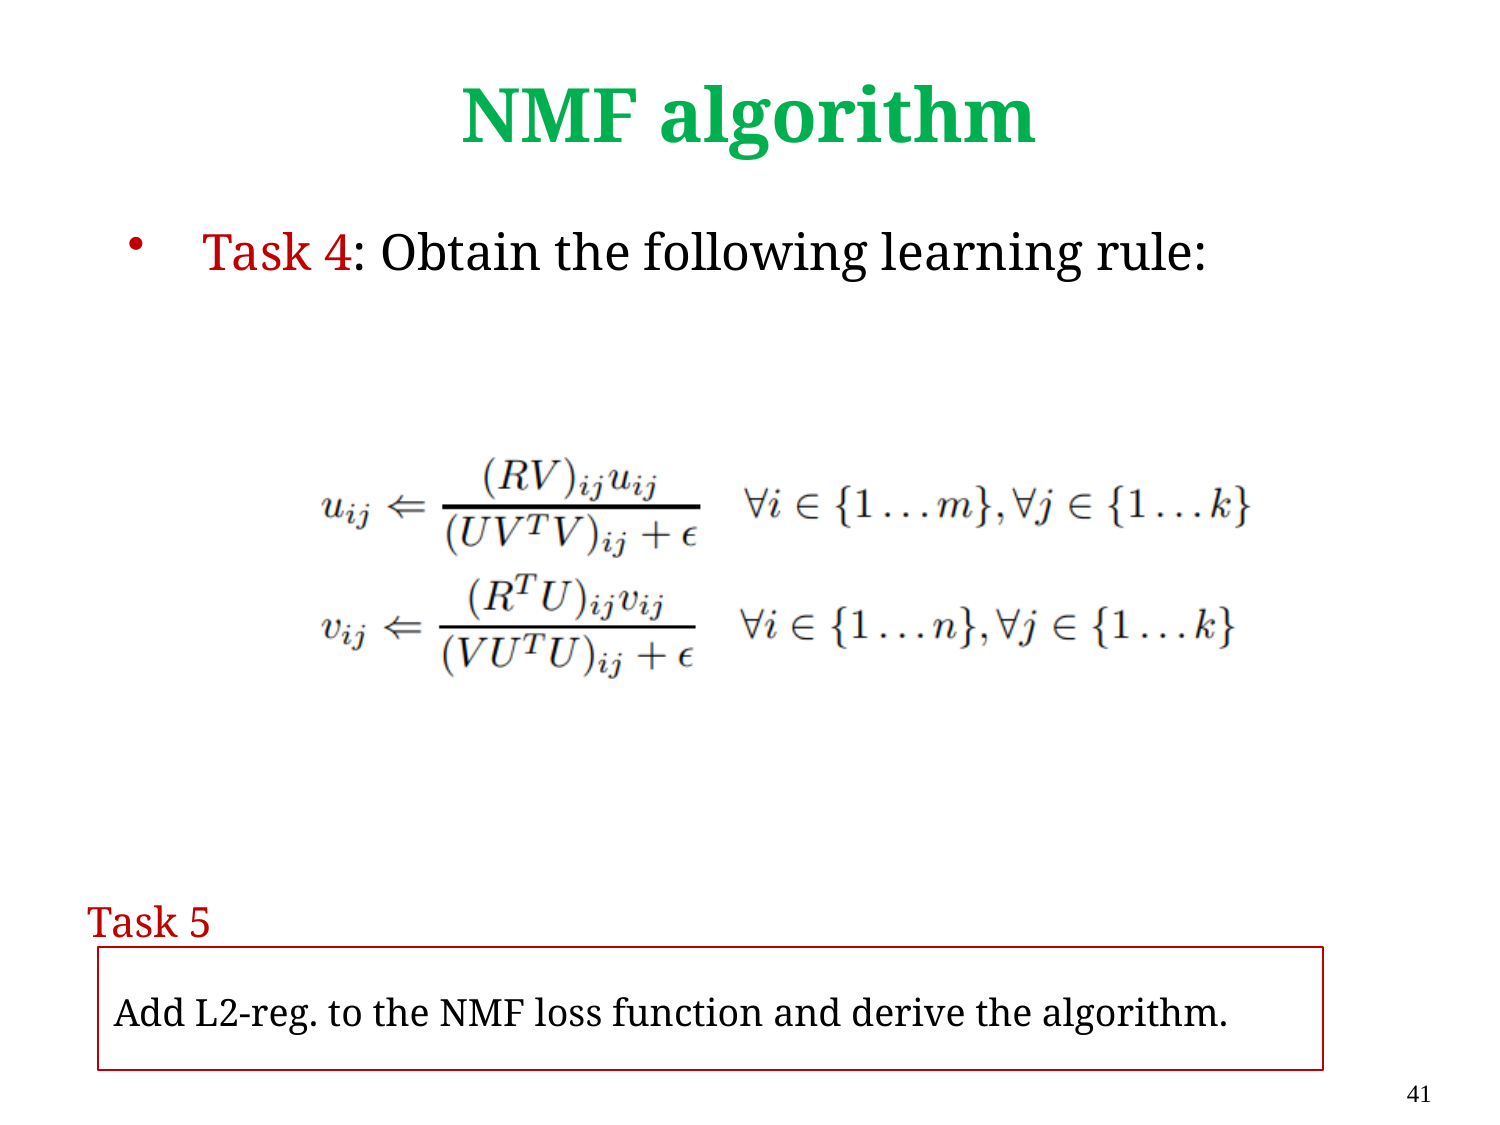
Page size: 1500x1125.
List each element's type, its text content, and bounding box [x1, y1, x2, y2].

picture [247, 434, 1295, 701]
list Task 4: Obtain the following learning rule: [112, 212, 1388, 363]
text_box [98, 946, 1324, 1071]
text_box Task 5 [72, 888, 227, 953]
title NMF algorithm [112, 37, 1388, 188]
slide_number 41 [1096, 1070, 1448, 1118]
text_box Add L2-reg. to the NMF loss function and derive the algorithm. [98, 981, 1245, 1042]
